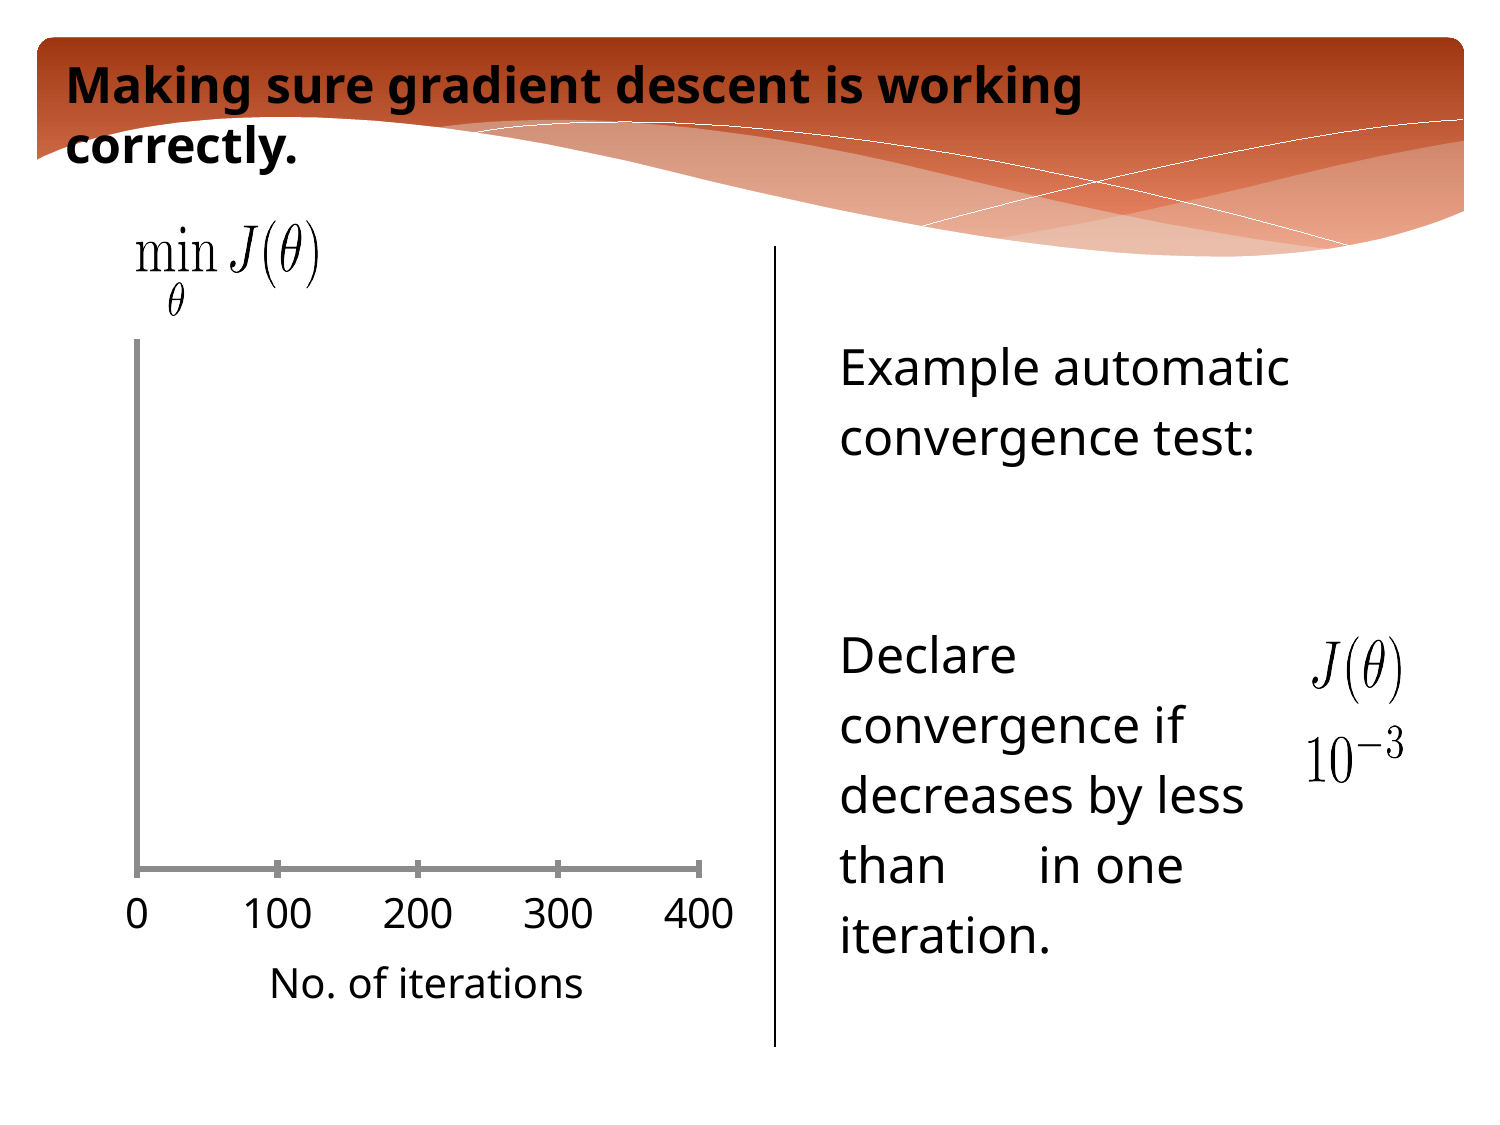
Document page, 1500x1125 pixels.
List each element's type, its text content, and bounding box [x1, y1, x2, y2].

text_box Making sure gradient descent is working correctly. [50, 45, 1338, 181]
picture [136, 220, 318, 316]
text_box No. of iterations [137, 964, 716, 1014]
text_box Declare convergence if decreases by less than in one iteration. [825, 606, 1326, 971]
picture [1307, 725, 1403, 784]
picture [1312, 635, 1401, 704]
text_box Example automatic convergence test: [825, 318, 1403, 473]
chart [112, 326, 747, 955]
